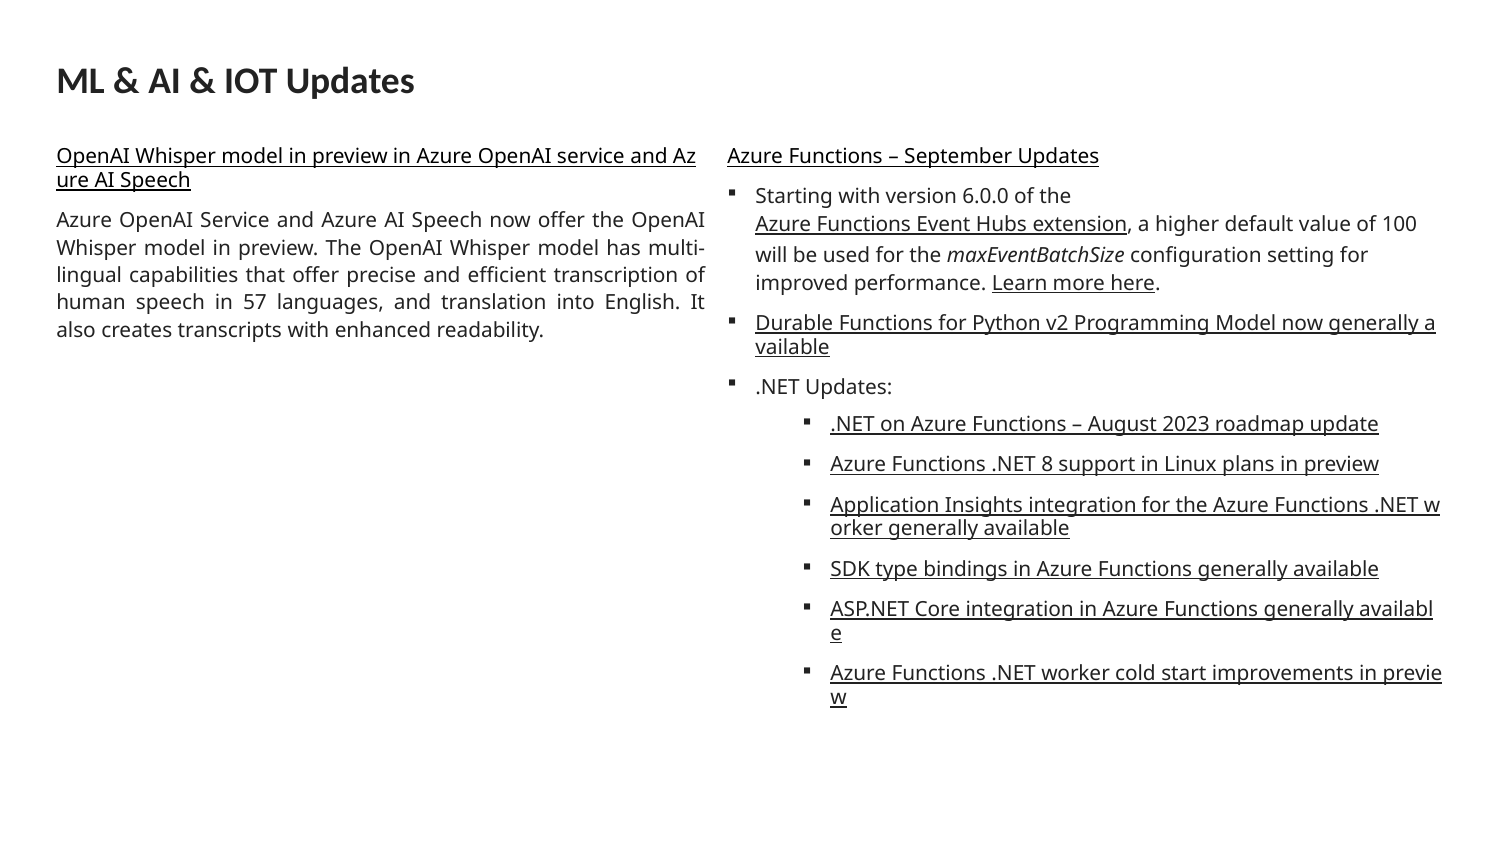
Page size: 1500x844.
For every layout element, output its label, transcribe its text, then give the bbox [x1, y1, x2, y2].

list Azure Functions – September Updates Starting with version 6.0.0 of the Azure Functions Event Hubs extension, a higher default value of 100 will be used for the maxEventBatchSize configuration setting for improved performance. Learn more here. Durable Functions for Python v2 Programming Model now generally available .NET Updates: .NET on Azure Functions – August 2023 roadmap update Azure Functions .NET 8 support in Linux plans in preview Application Insights integration for the Azure Functions .NET worker generally available SDK type bindings in Azure Functions generally available ASP.NET Core integration in Azure Functions generally available Azure Functions .NET worker cold start improvements in preview [727, 140, 1444, 760]
title ML & AI & IOT Updates [56, 56, 1444, 113]
list OpenAI Whisper model in preview in Azure OpenAI service and Azure AI Speech Azure OpenAI Service and Azure AI Speech now offer the OpenAI Whisper model in preview. The OpenAI Whisper model has multi-lingual capabilities that offer precise and efficient transcription of human speech in 57 languages, and translation into English. It also creates transcripts with enhanced readability. [56, 140, 706, 760]
